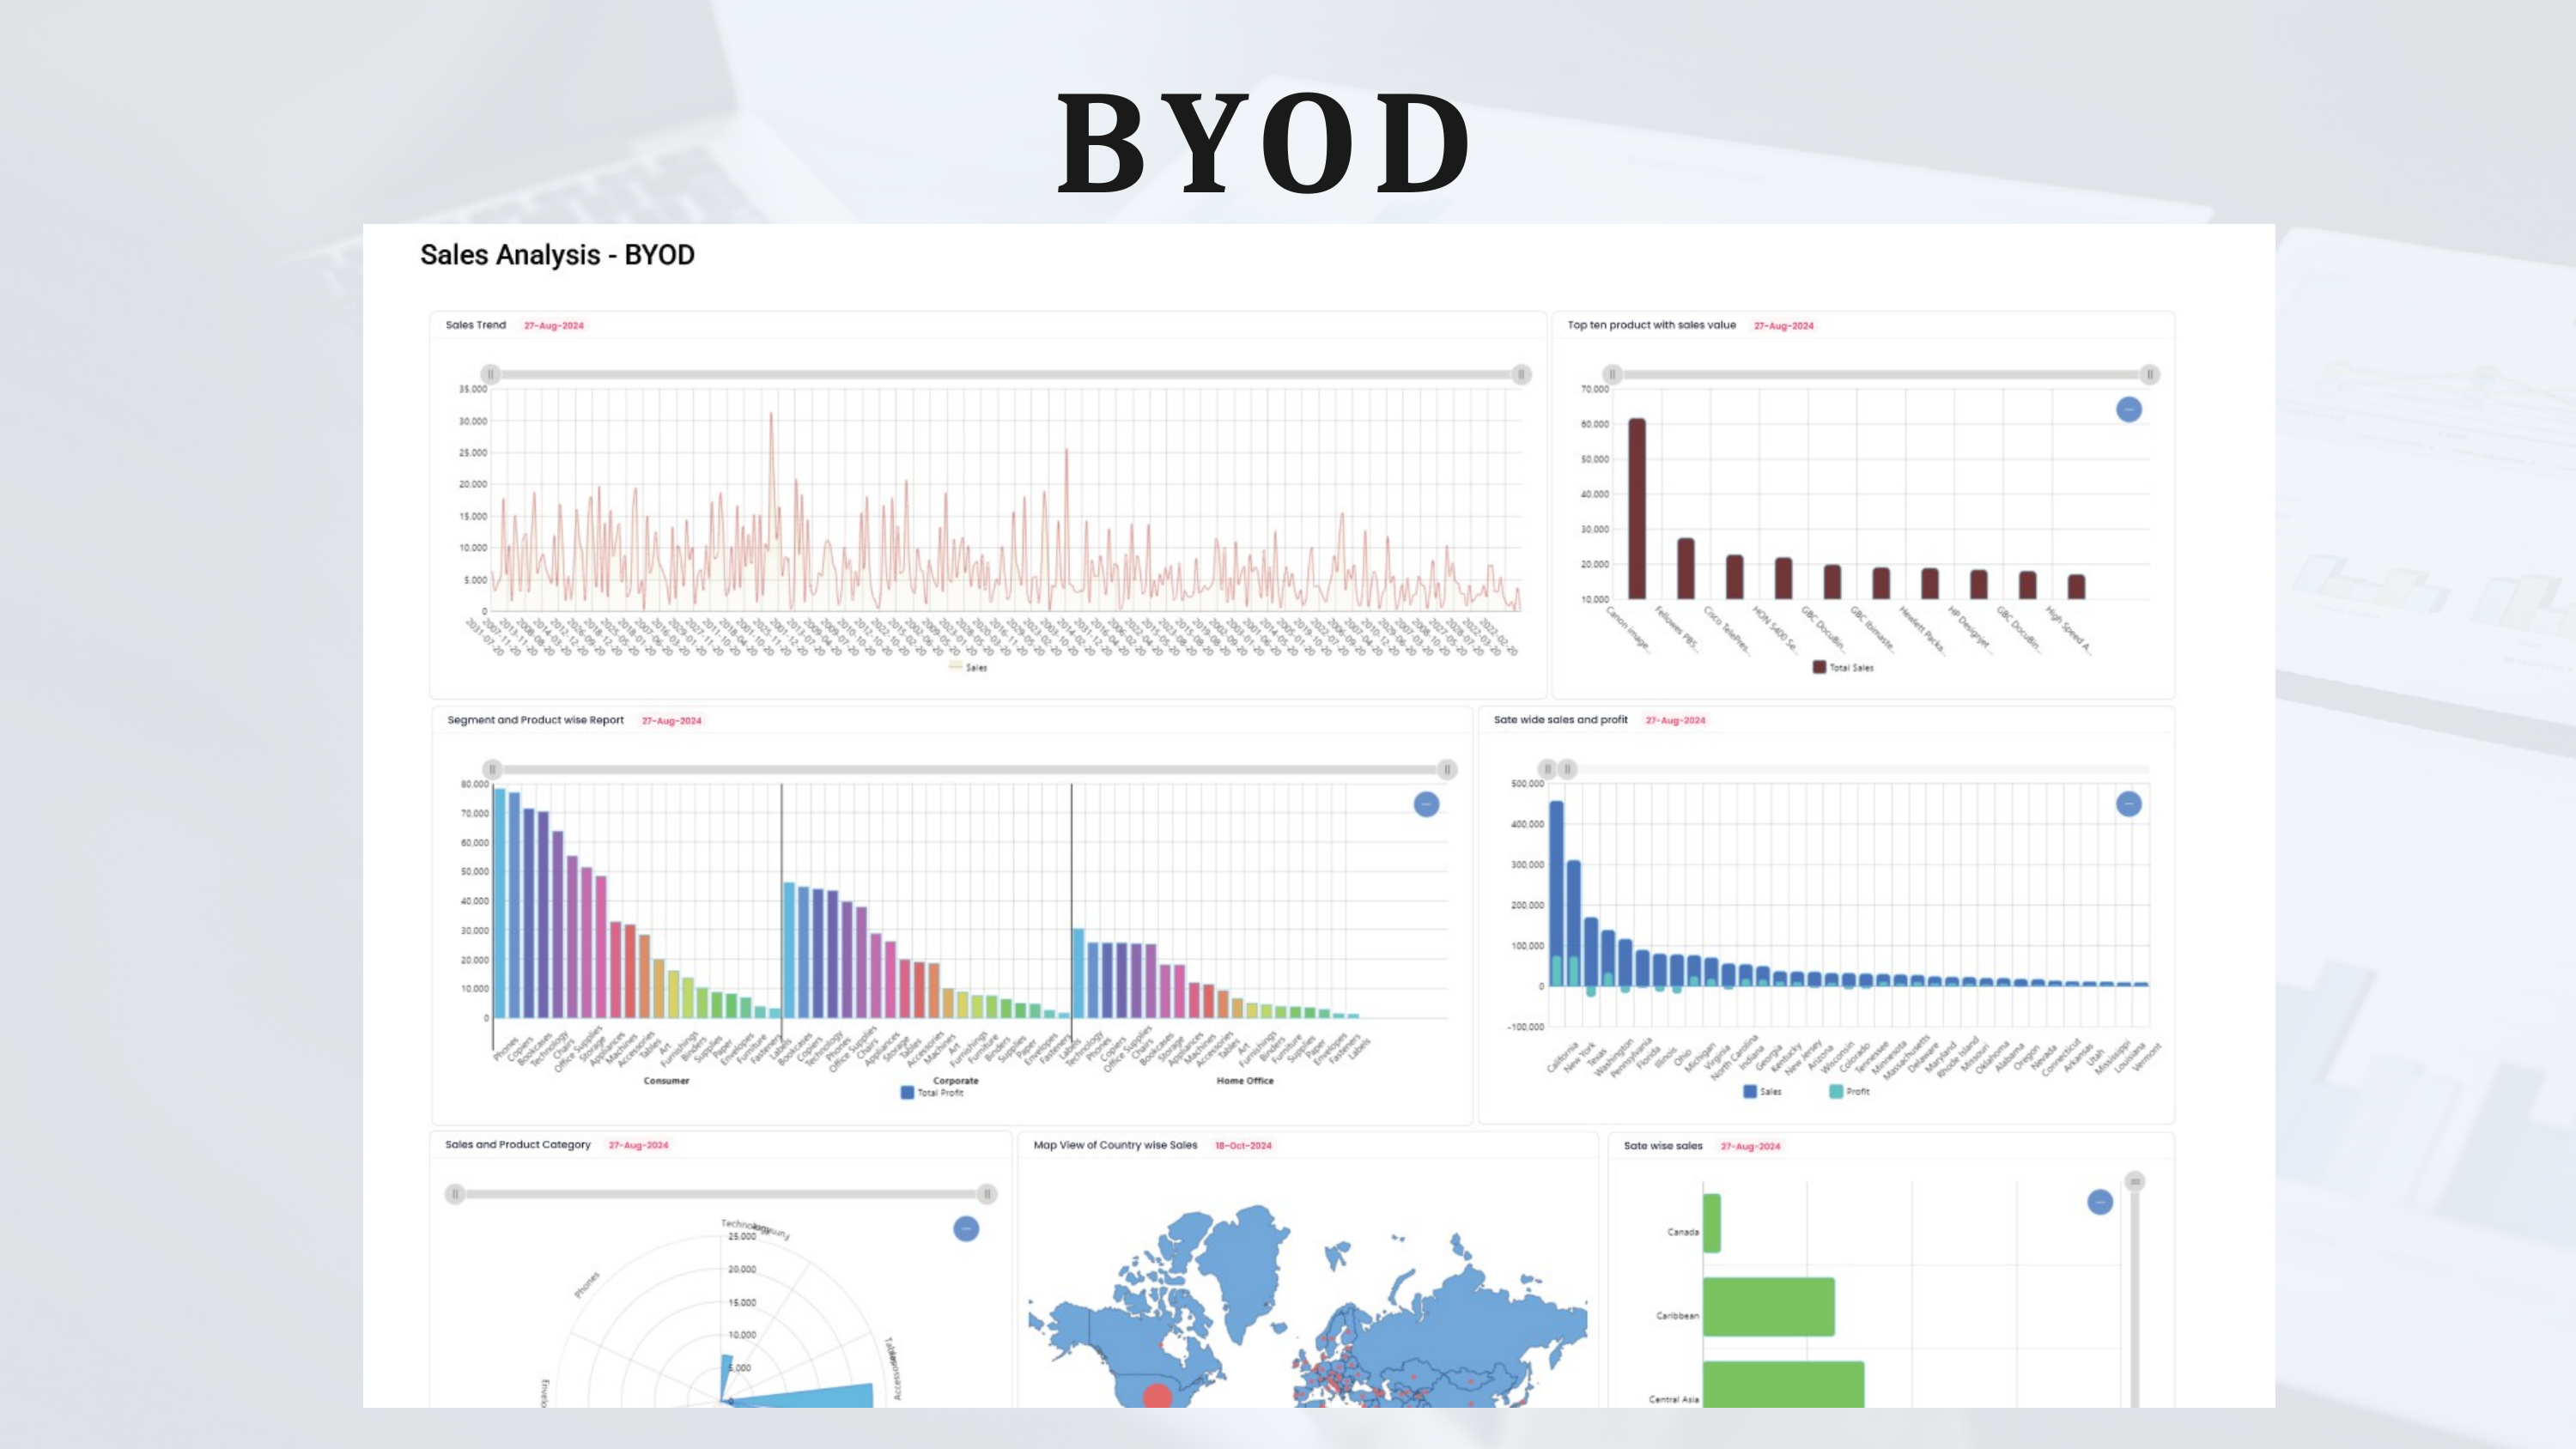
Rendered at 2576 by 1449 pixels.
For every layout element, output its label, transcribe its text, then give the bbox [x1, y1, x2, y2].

picture [0, 0, 2576, 1449]
title BYOD [571, 43, 2004, 222]
